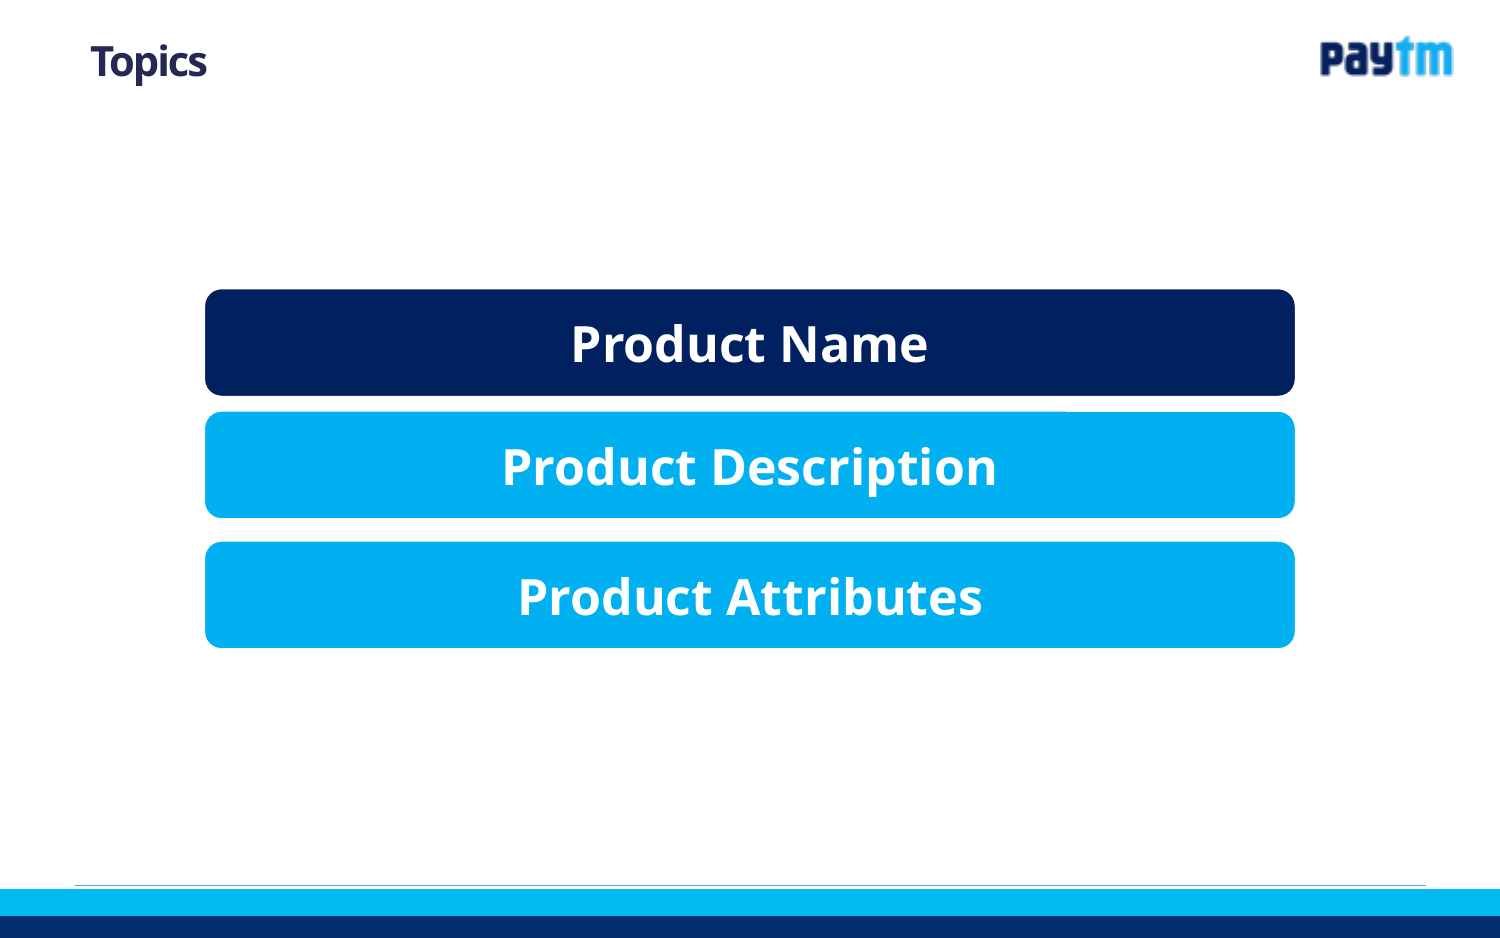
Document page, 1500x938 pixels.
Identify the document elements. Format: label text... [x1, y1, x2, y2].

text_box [202, 286, 1298, 651]
title Topics [75, 13, 1425, 106]
picture [1425, 33, 1456, 79]
